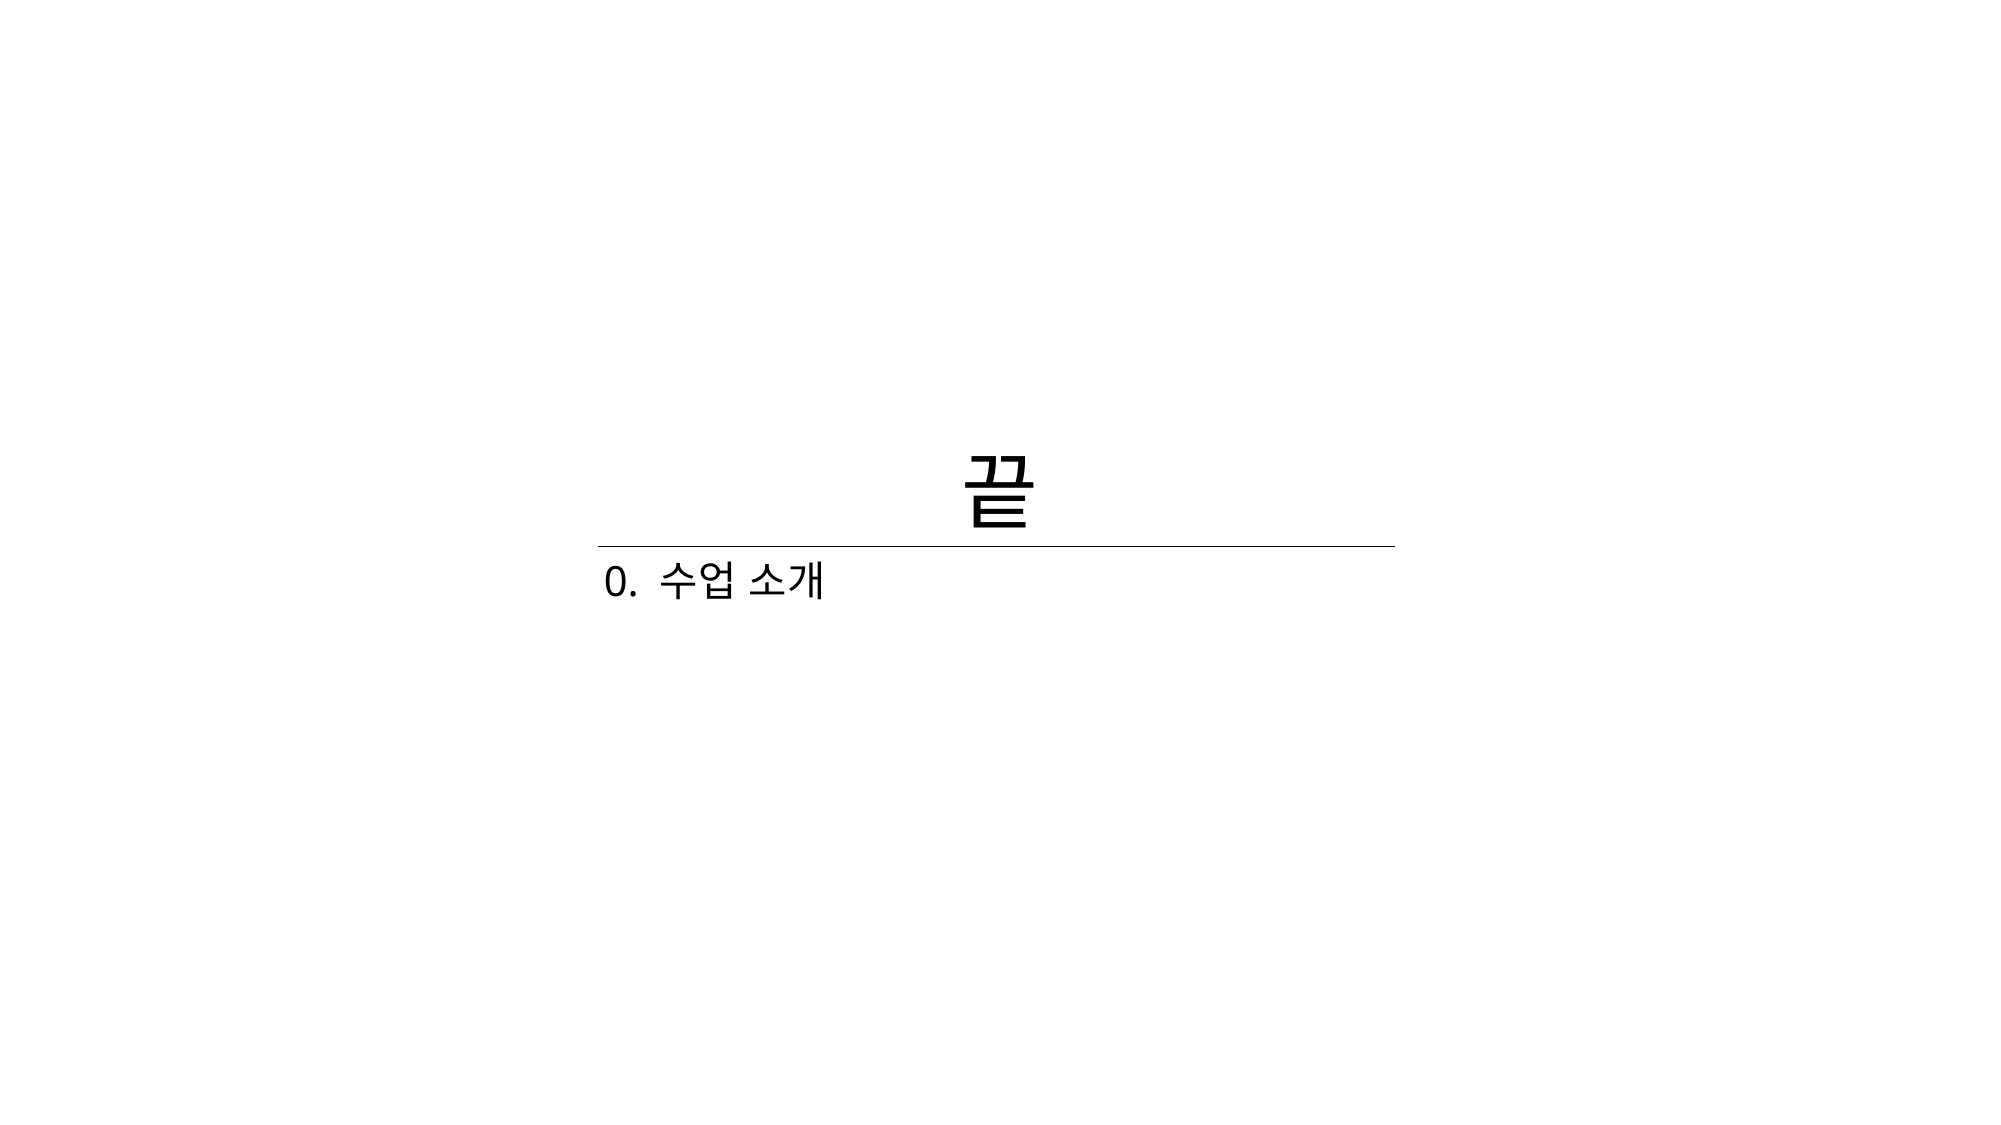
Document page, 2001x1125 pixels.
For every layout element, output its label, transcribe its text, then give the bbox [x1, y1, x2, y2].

text_box 끝 [946, 431, 1054, 545]
text_box 0. 수업 소개 [589, 547, 841, 613]
